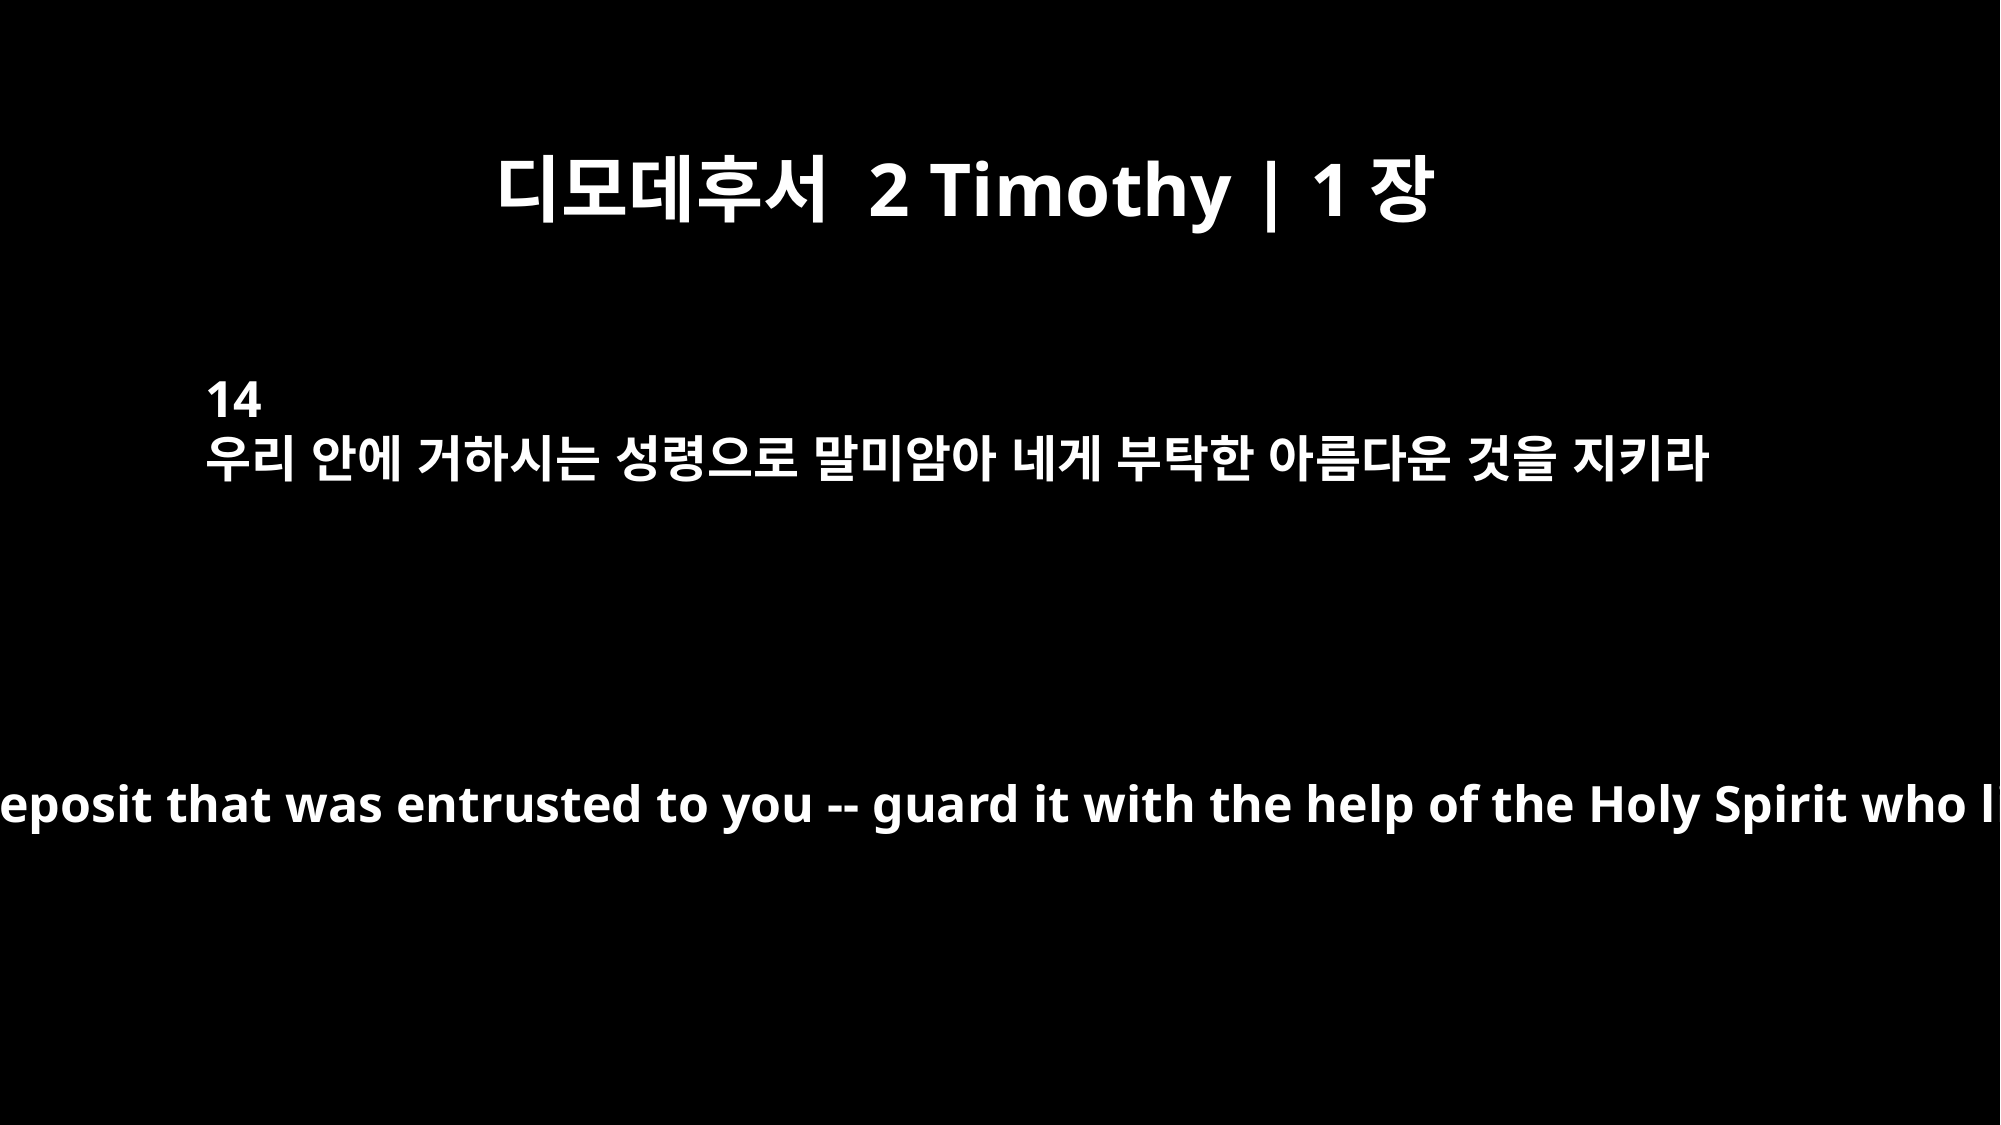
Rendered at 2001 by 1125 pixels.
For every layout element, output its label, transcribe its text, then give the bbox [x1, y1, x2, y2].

text_box Guard the good deposit that was entrusted to you -- guard it with the help of the Holy Spirit who lives in us. [0, 764, 2000, 840]
text_box 디모데후서 2 Timothy | 1장 [479, 136, 1453, 239]
text_box 14 우리 안에 거하시는 성령으로 말미암아 네게 부탁한 아름다운 것을 지키라 [190, 359, 1727, 495]
